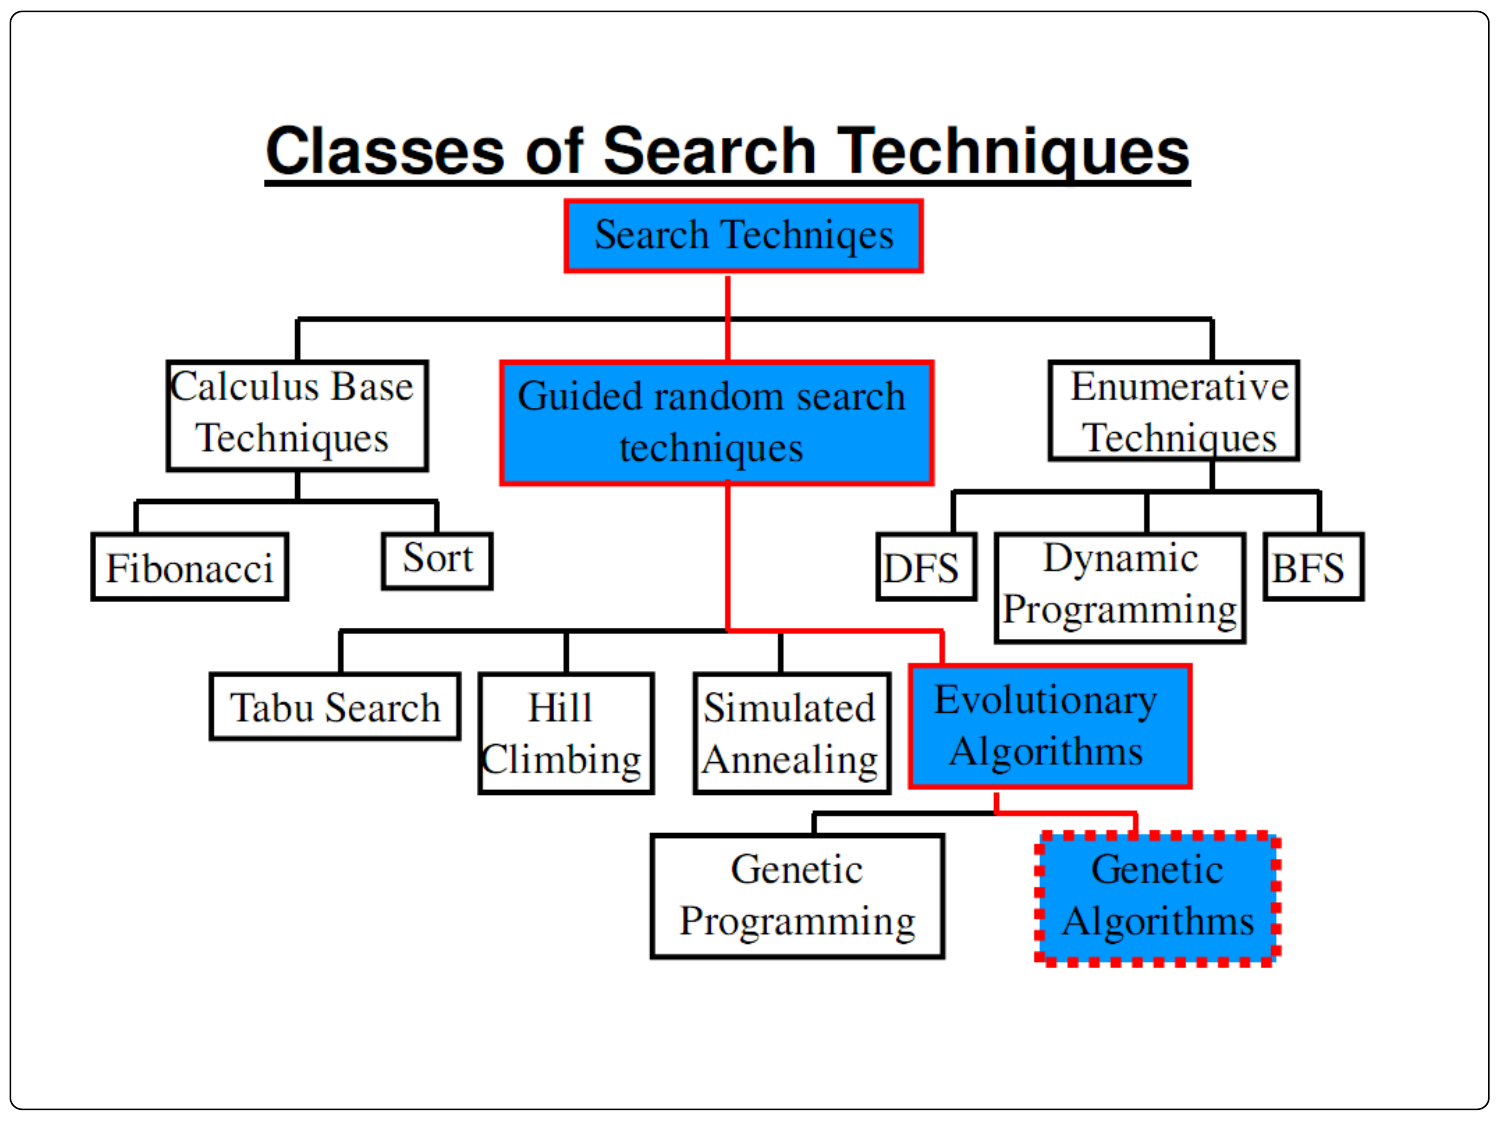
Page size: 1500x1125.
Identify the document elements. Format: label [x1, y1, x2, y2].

picture [49, 91, 1413, 976]
